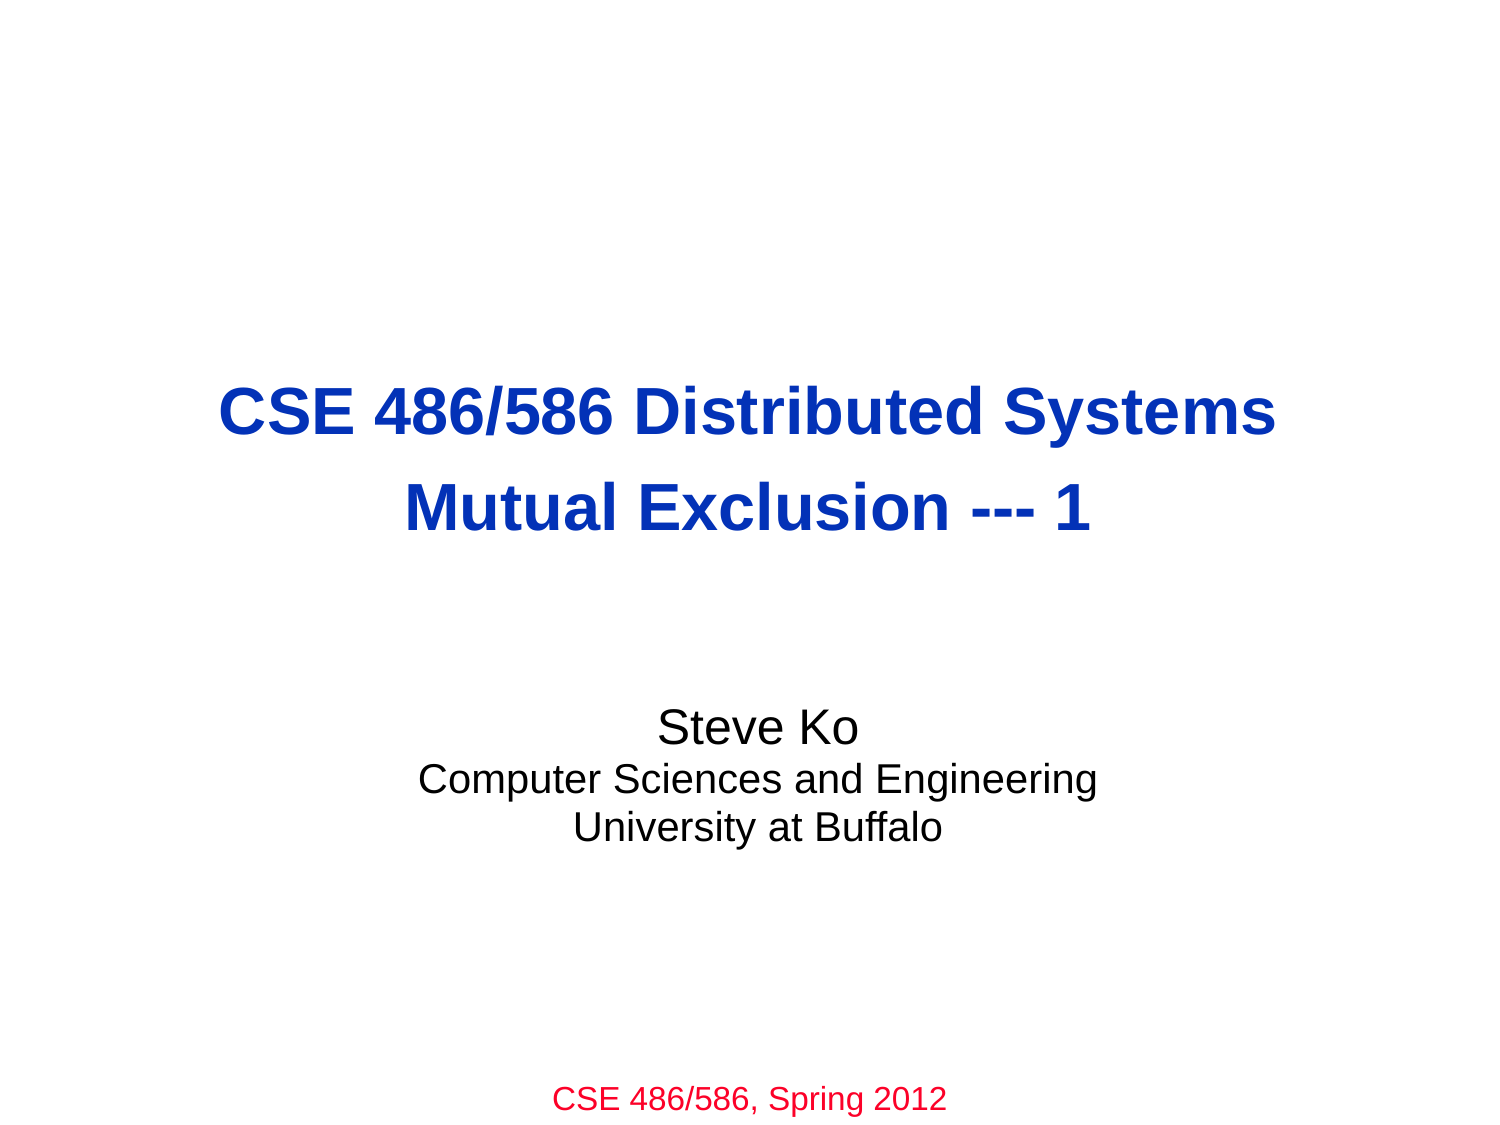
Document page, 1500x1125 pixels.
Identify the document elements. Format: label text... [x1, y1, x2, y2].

title CSE 486/586 Distributed Systems Mutual Exclusion --- 1 [23, 311, 1474, 586]
subtitle Steve Ko Computer Sciences and Engineering University at Buffalo [191, 703, 1325, 917]
